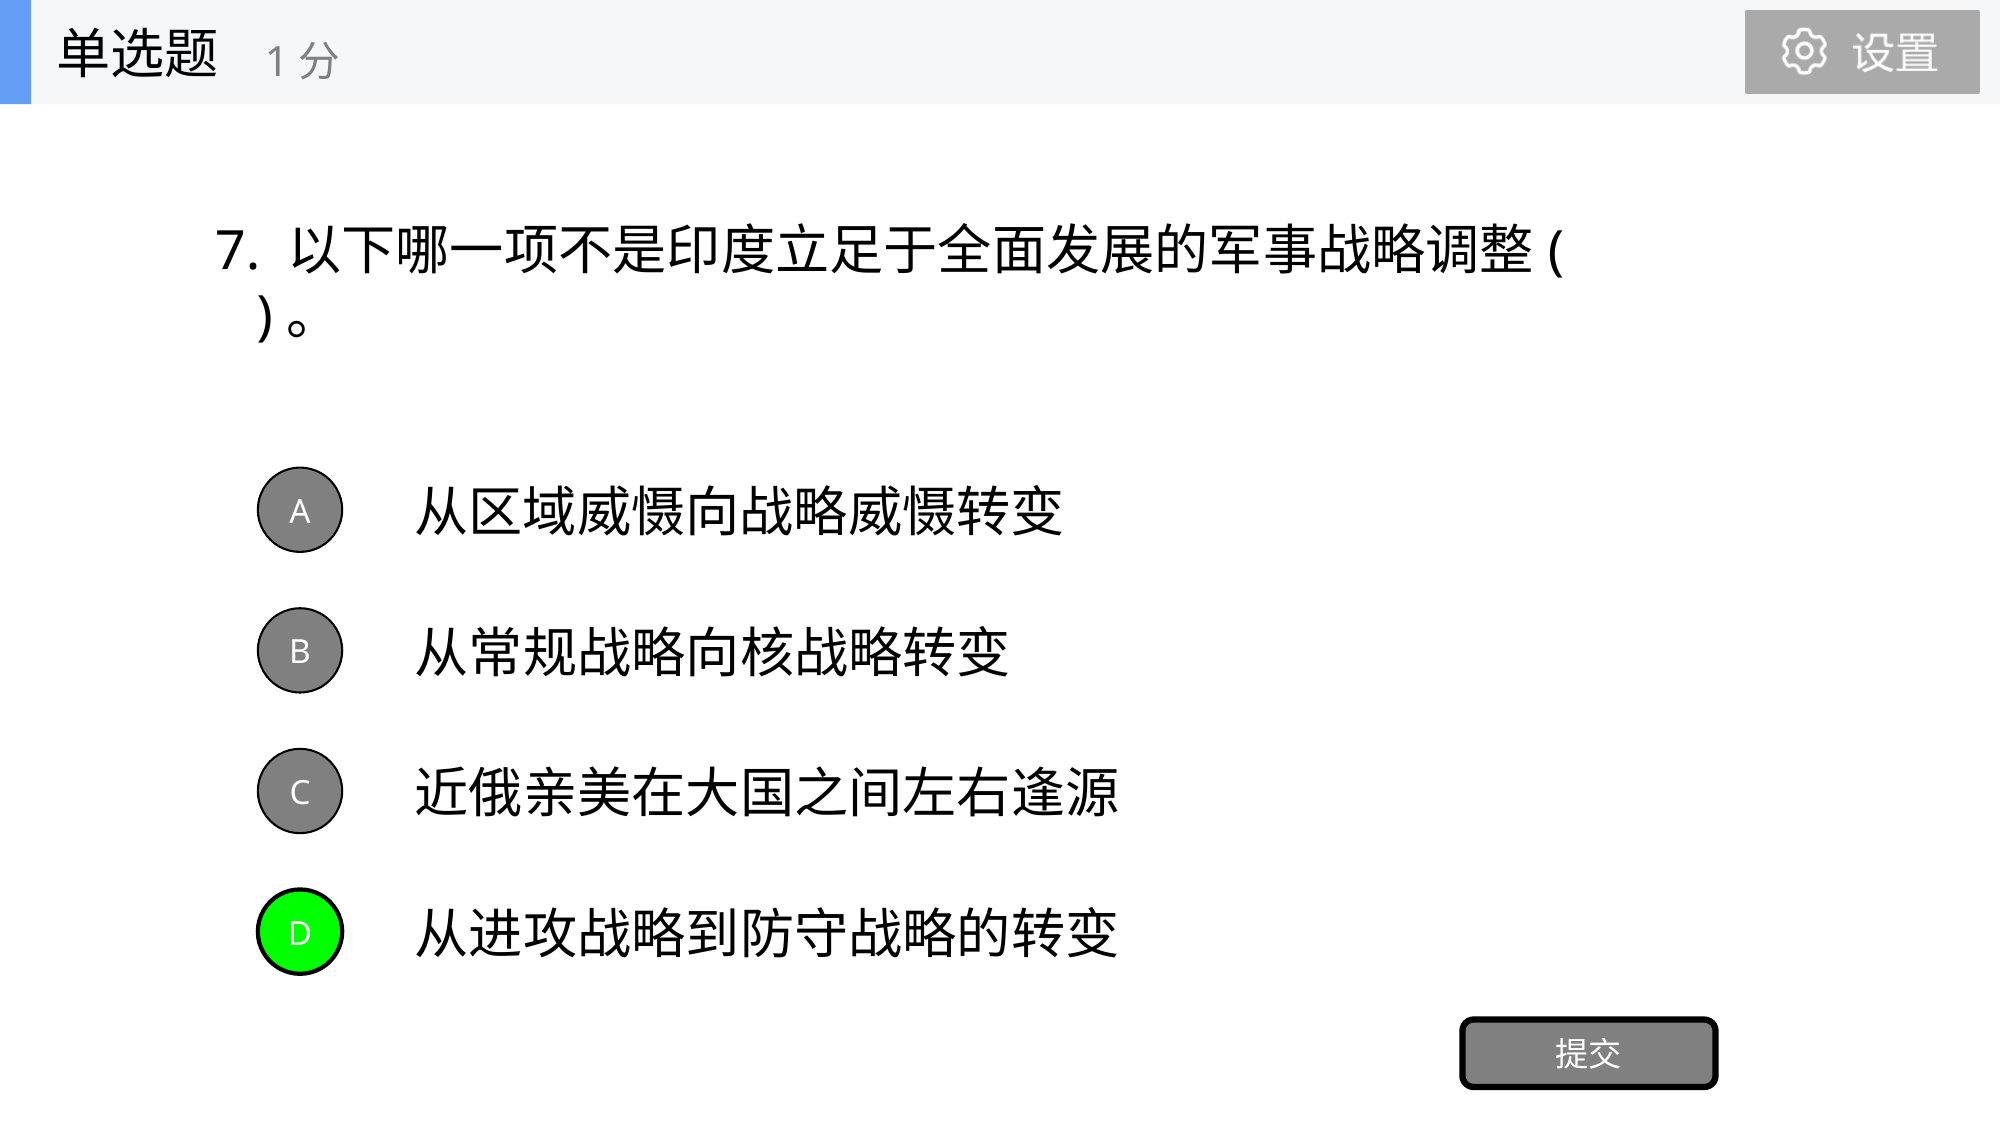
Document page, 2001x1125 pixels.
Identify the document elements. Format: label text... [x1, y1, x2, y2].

text_box 7. 以下哪一项不是印度立足于全面发展的军事战略调整( )。 [199, 207, 1740, 353]
text_box C [256, 747, 344, 835]
text_box 提交 [1461, 1018, 1717, 1089]
text_box 从进攻战略到防守战略的转变 [399, 891, 1151, 972]
text_box D [256, 888, 344, 975]
picture [1745, 10, 1980, 94]
text_box 从常规战略向核战略转变 [399, 610, 1042, 691]
text_box 从区域威慑向战略威慑转变 [399, 469, 1097, 550]
text_box B [256, 607, 344, 694]
text_box 近俄亲美在大国之间左右逢源 [399, 751, 1151, 831]
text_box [0, 0, 2000, 105]
text_box A [256, 466, 344, 553]
